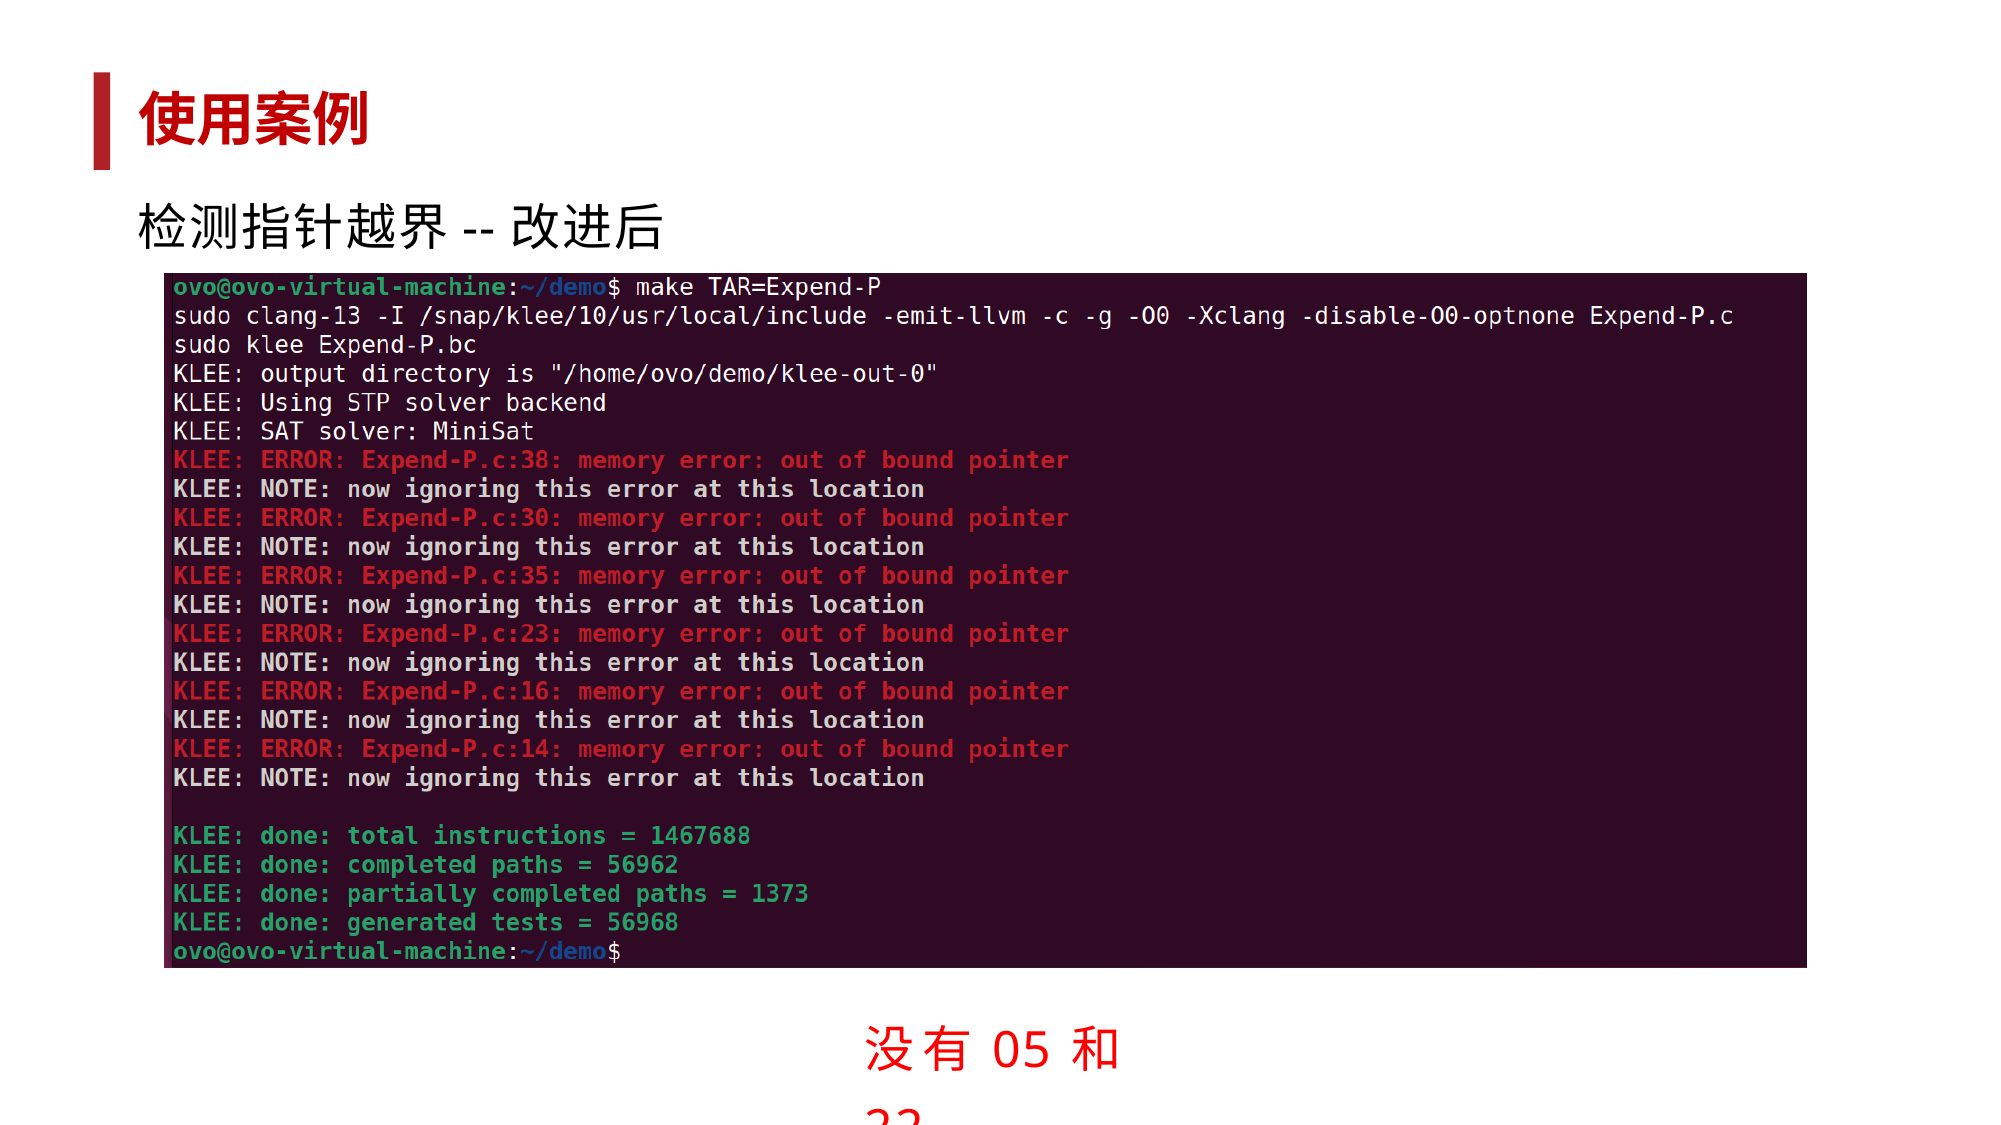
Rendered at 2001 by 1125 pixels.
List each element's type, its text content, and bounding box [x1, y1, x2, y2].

title 使用案例 [123, 72, 1849, 170]
text_box 没有05和22 [849, 992, 1150, 1086]
picture [164, 273, 1807, 968]
text_box 检测指针越界--改进后 [123, 169, 718, 274]
